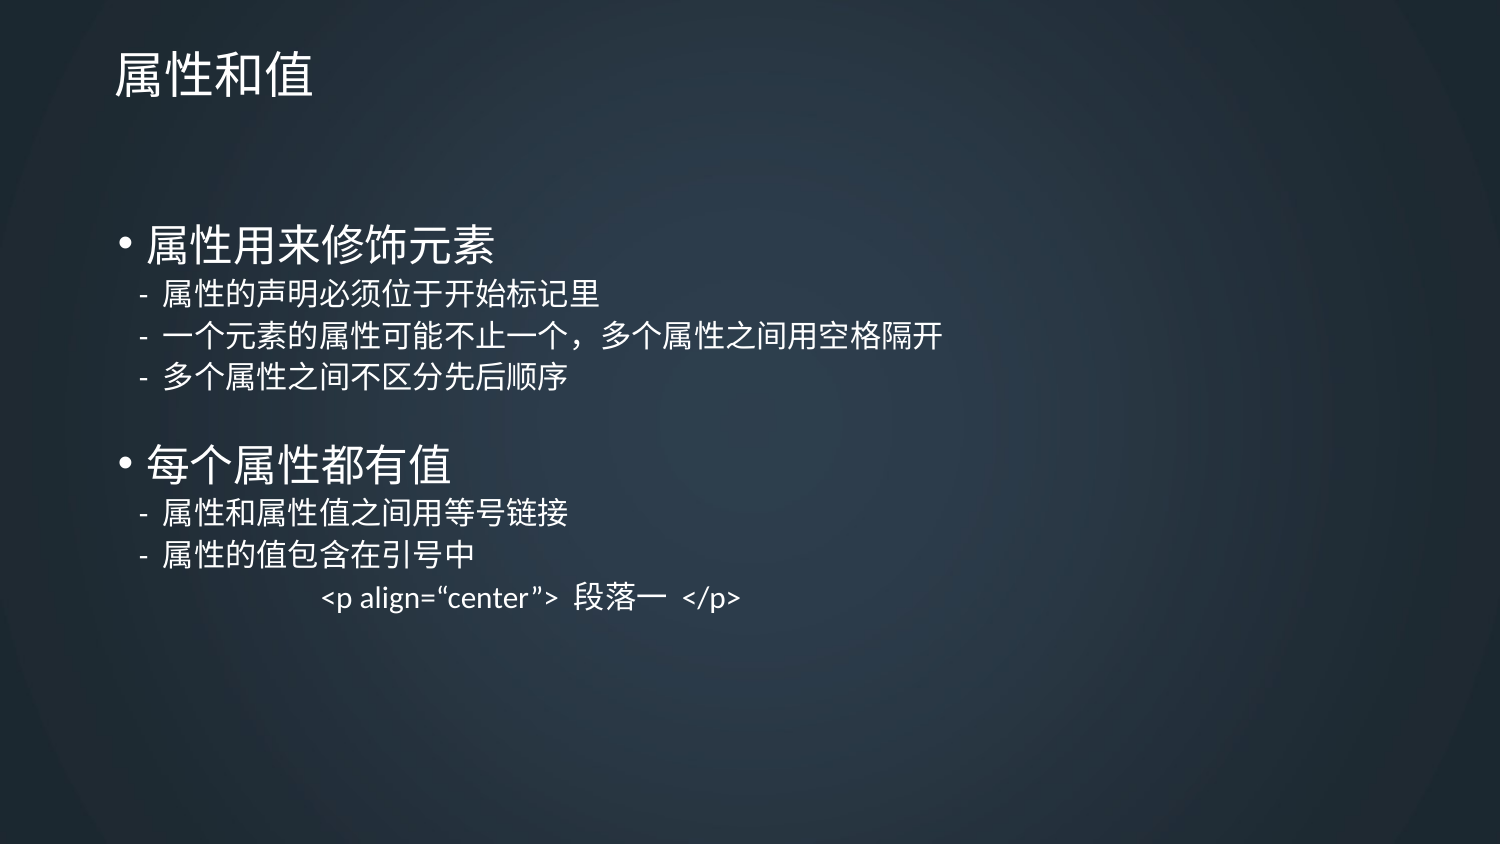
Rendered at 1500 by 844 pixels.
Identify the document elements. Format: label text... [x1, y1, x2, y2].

list 属性用来修饰元素 - 属性的声明必须位于开始标记里 - 一个元素的属性可能不止一个，多个属性之间用空格隔开 - 多个属性之间不区分先后顺序 每个属性都有值 - 属性和属性值之间用等号链接 - 属性的值包含在引号中 <p align=“center”> 段落一 </p> [103, 224, 1397, 619]
title 属性和值 [103, 44, 1397, 208]
picture [0, 0, 1500, 844]
